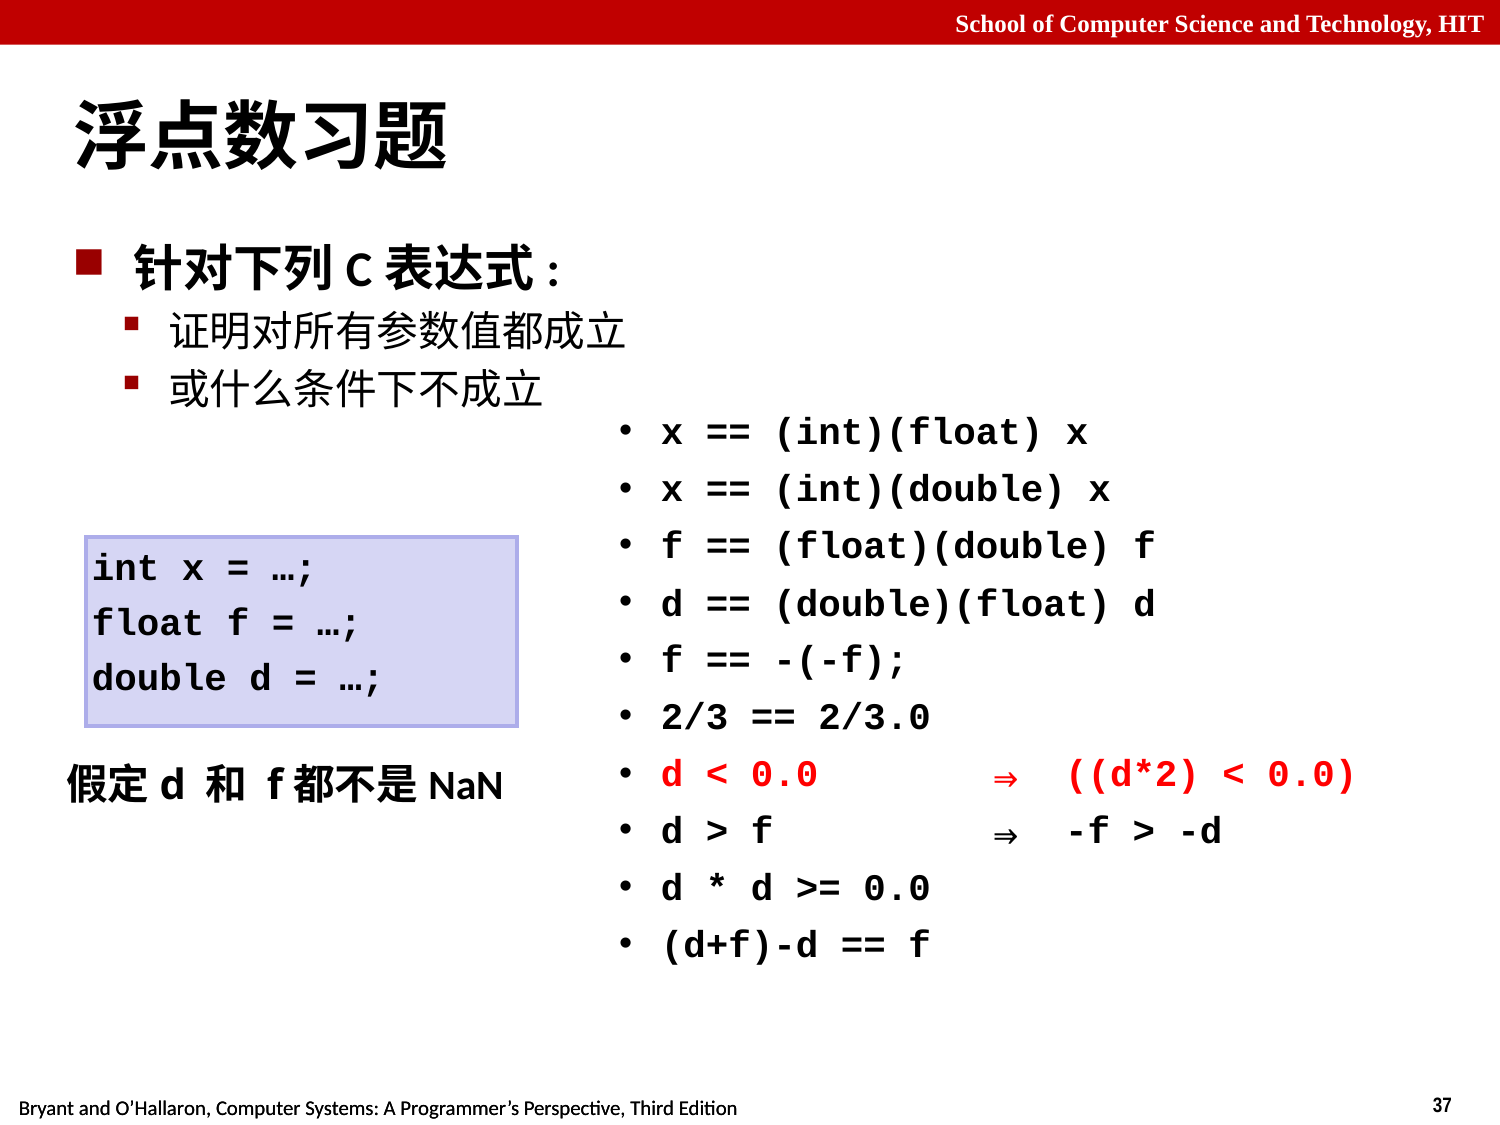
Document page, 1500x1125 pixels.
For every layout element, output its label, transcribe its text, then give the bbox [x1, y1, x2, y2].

list 针对下列C表达式: 证明对所有参数值都成立 或什么条件下不成立 [62, 228, 1438, 438]
title 浮点数习题 [58, 71, 1500, 197]
text_box int x = …; float f = …; double d = …; [85, 536, 517, 727]
text_box x == (int)(float) x x == (int)(double) x f == (float)(double) f d == (double)(float) d f == -(-f); 2/3 == 2/3.0 d < 0.0 ⇒ ((d*2) < 0.0) d > f ⇒ -f > -d d * d >= 0.0 (d+f)-d == f [612, 401, 1415, 1070]
text_box 假定d 和 f都不是NaN [59, 751, 511, 815]
